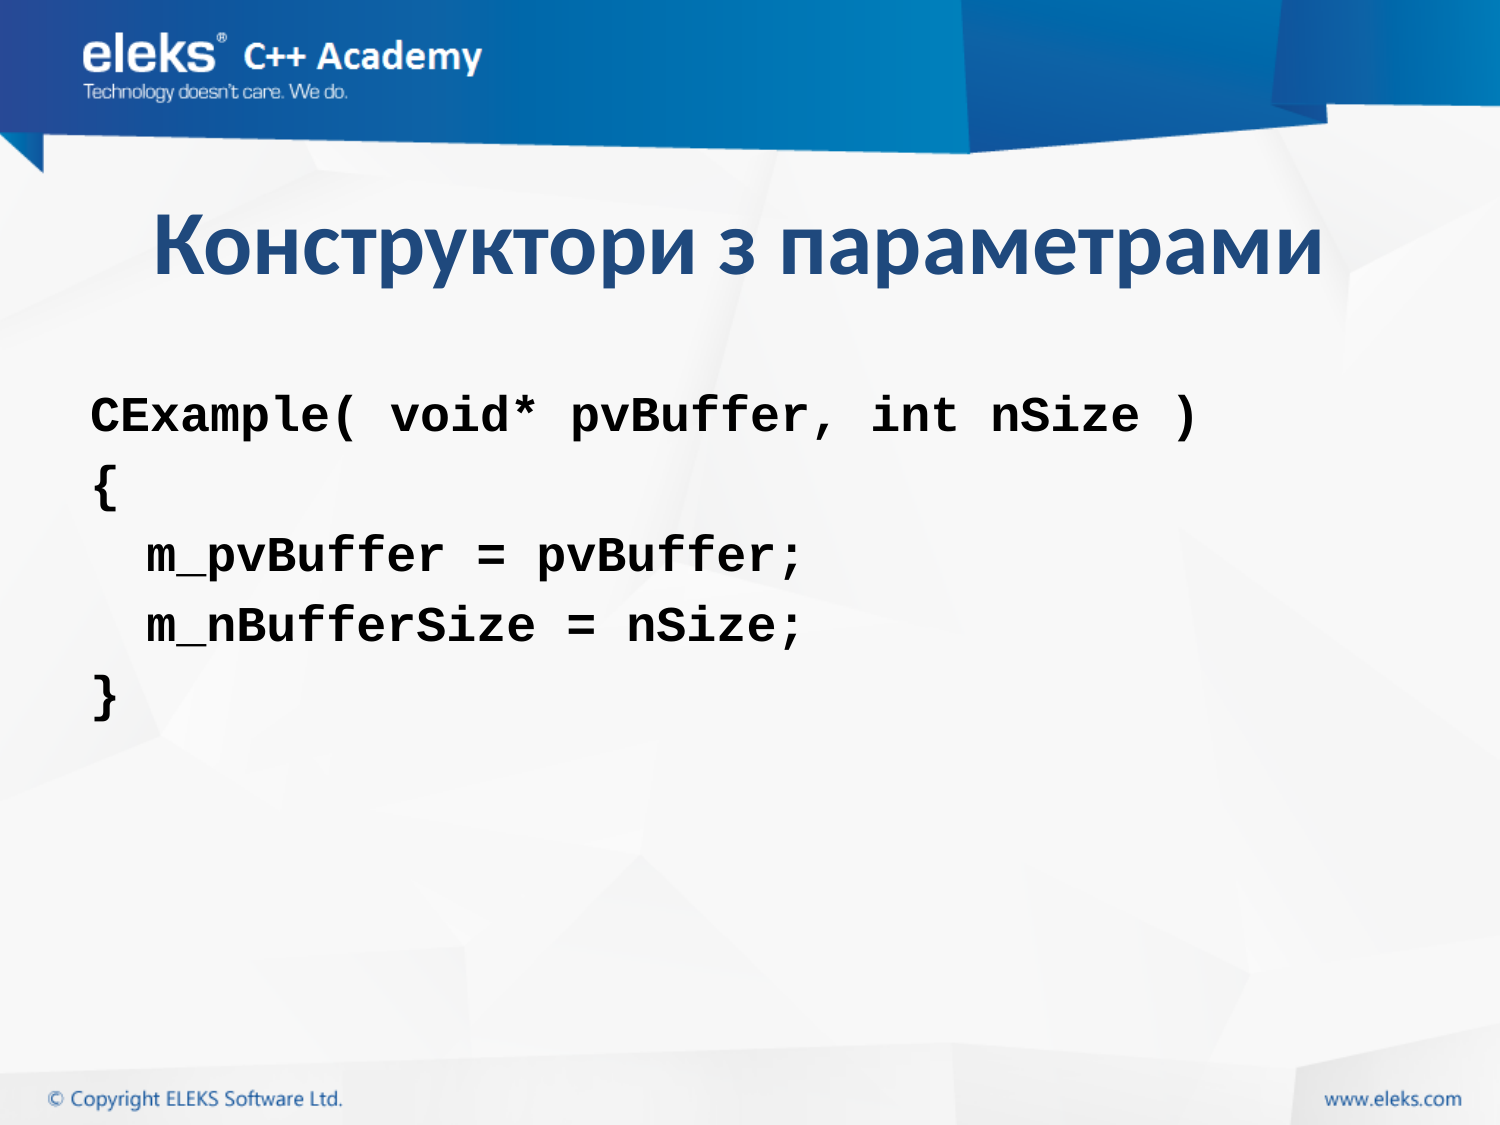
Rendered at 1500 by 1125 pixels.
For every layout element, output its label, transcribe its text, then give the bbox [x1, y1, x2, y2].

list CExample( void* pvBuffer, int nSize ) { m_pvBuffer = pvBuffer; m_nBufferSize = nSize; } [75, 373, 1425, 1005]
title Конструктори з параметрами [64, 160, 1415, 316]
picture [0, 0, 1500, 1125]
